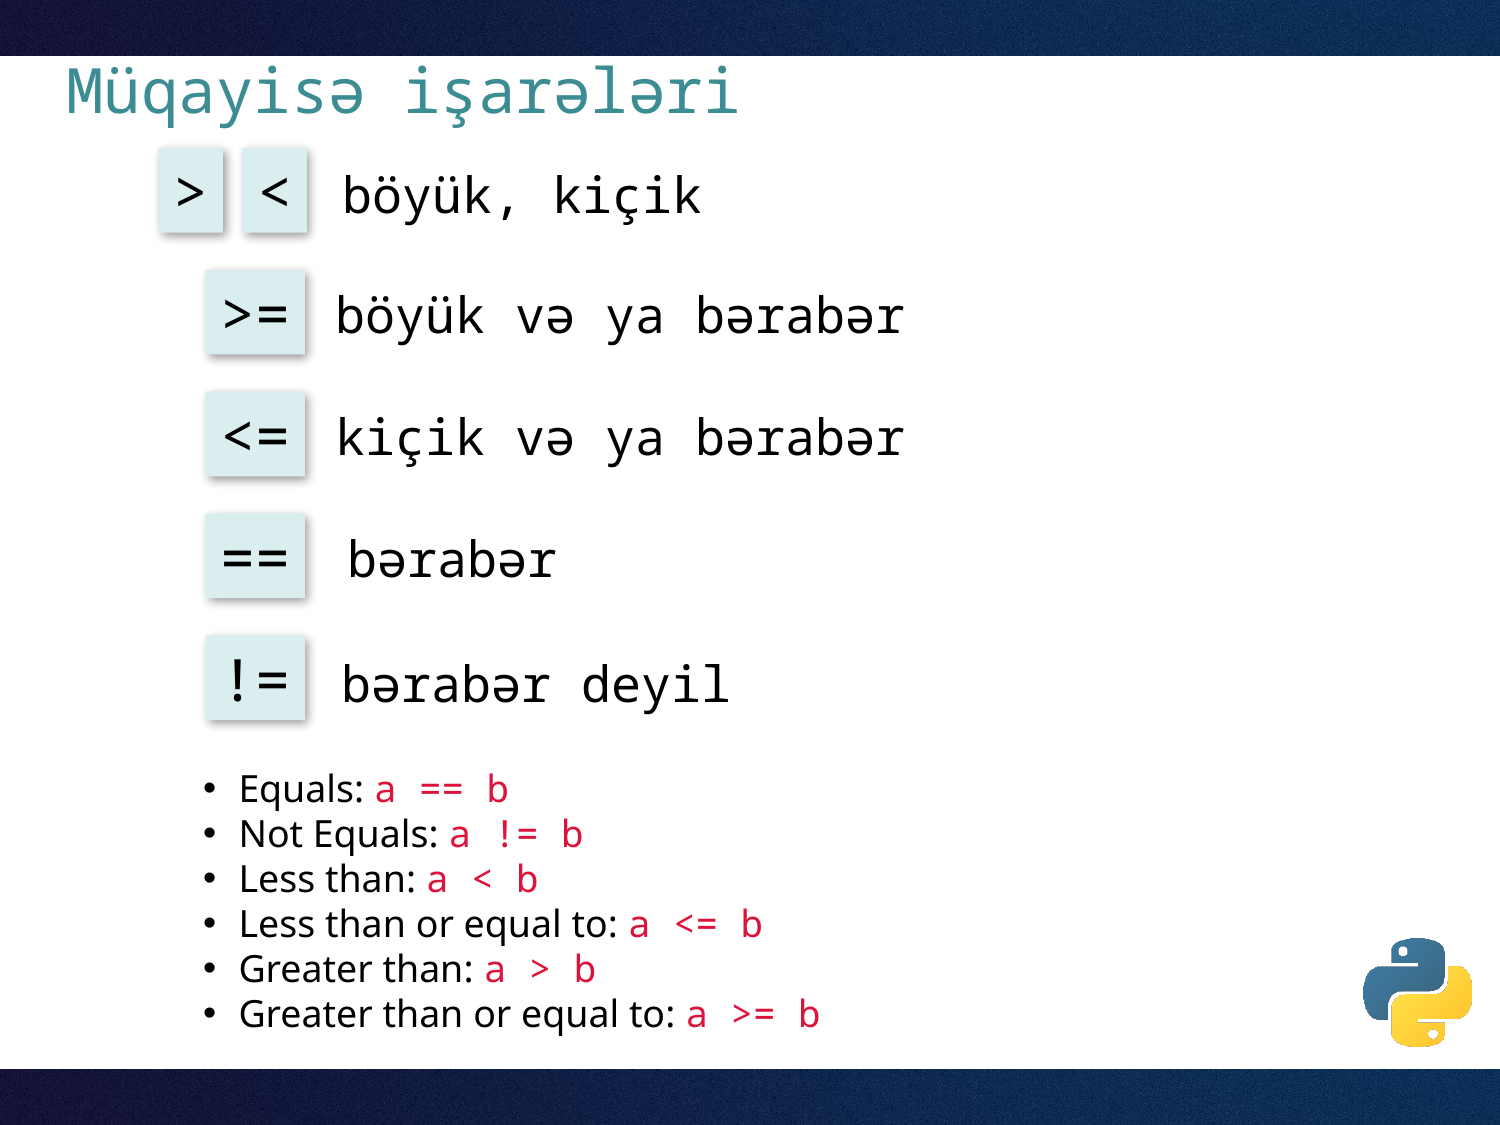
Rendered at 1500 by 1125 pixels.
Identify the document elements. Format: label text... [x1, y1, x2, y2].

text_box < [242, 147, 307, 233]
text_box böyük və ya bərabər [320, 276, 920, 352]
text_box != [205, 635, 306, 721]
text_box == [205, 513, 305, 599]
text_box bərabər deyil [326, 645, 747, 720]
text_box > [158, 147, 223, 233]
picture [0, 1069, 1500, 1125]
text_box kiçik və ya bərabər [320, 398, 920, 474]
text_box bərabər [333, 520, 573, 595]
title Müqayisə işarələri [51, 49, 1425, 127]
text_box >= [205, 269, 305, 355]
picture [0, 0, 1500, 56]
text_box Equals: a == b Not Equals: a != b Less than: a < b Less than or equal to: a <= b Greater than: a > b Greater than or equal to: a >= b [188, 757, 915, 1042]
text_box böyük, kiçik [327, 156, 718, 231]
text_box <= [205, 391, 305, 477]
picture [1363, 938, 1472, 1047]
